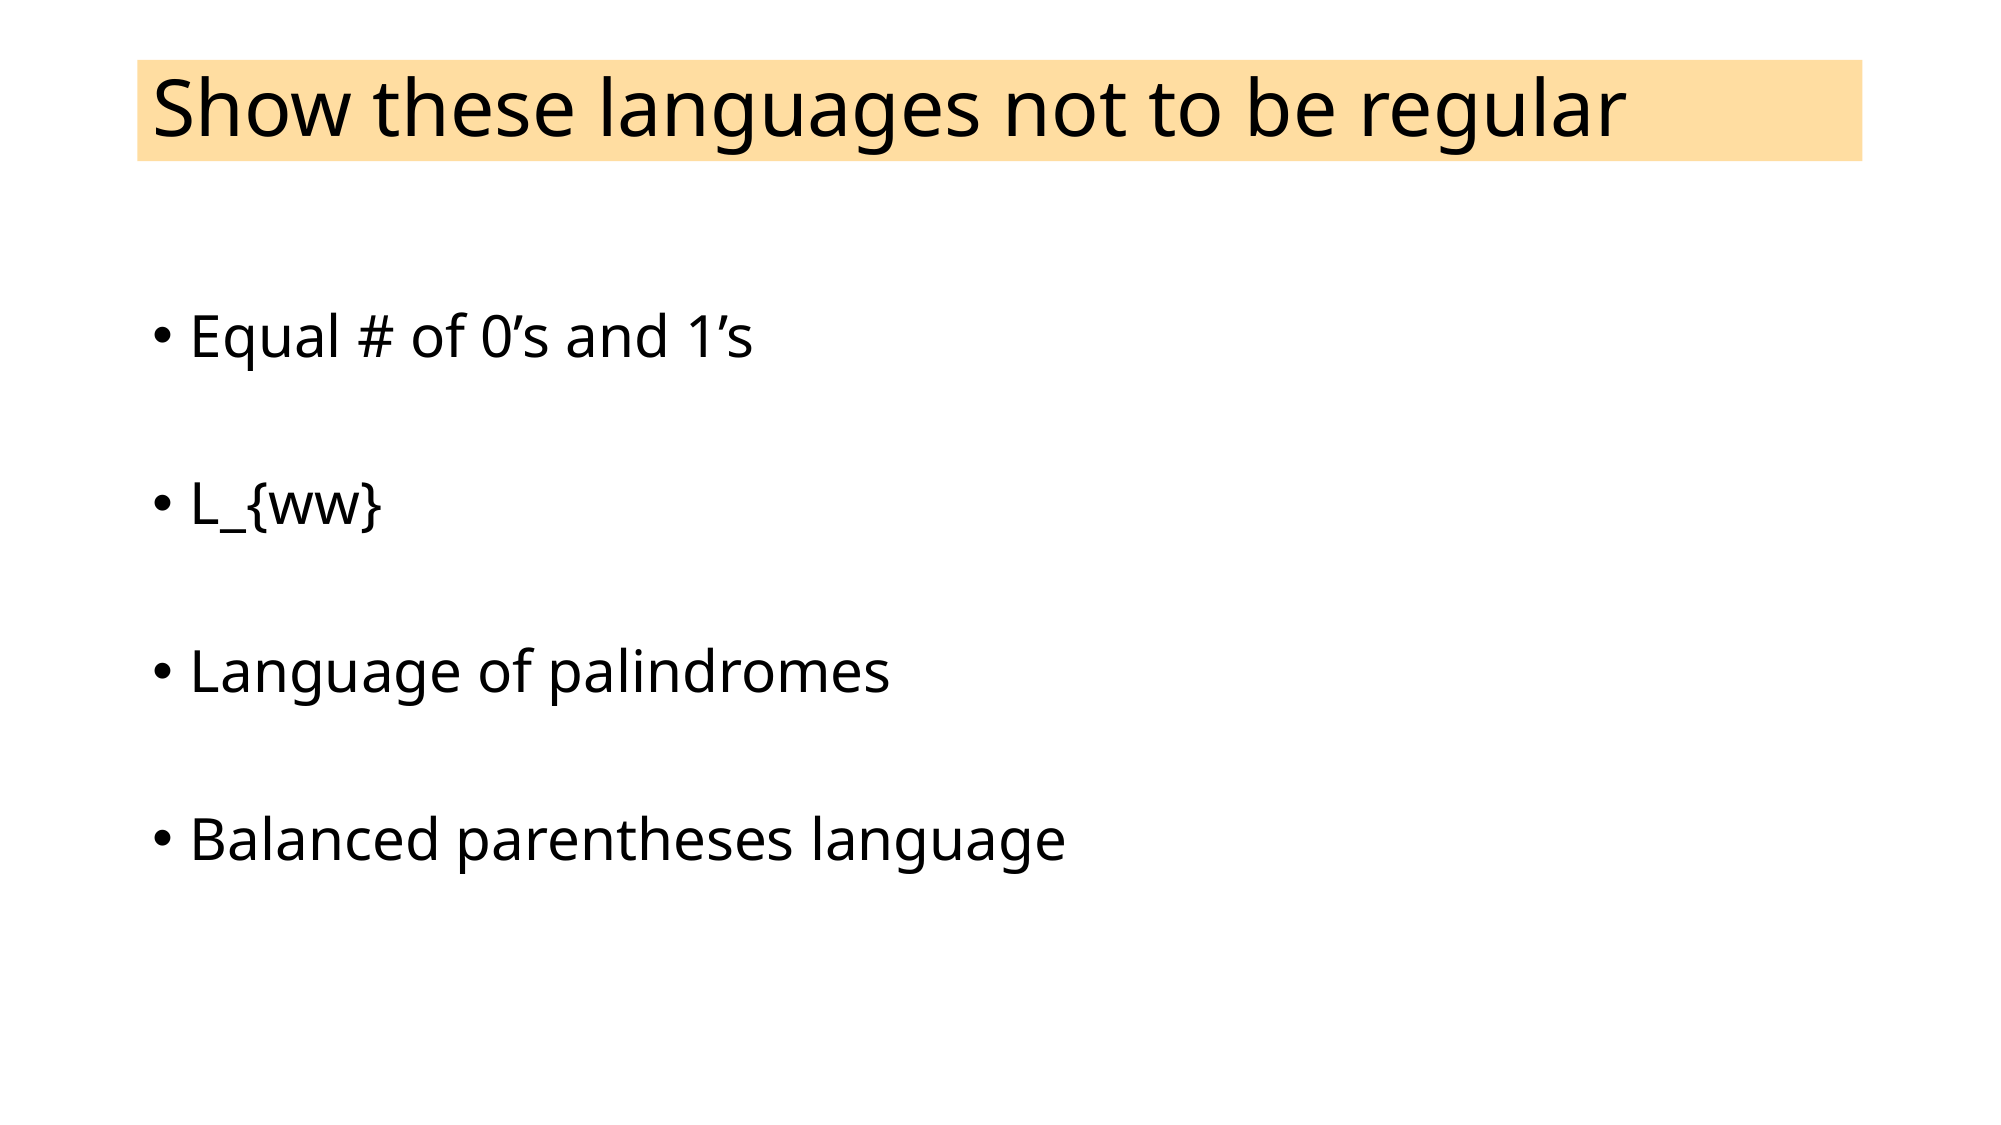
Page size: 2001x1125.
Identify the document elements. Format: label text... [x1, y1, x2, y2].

title Show these languages not to be regular [137, 59, 1863, 162]
list Equal # of 0’s and 1’s L_{ww} Language of palindromes Balanced parentheses language [137, 299, 1863, 1014]
